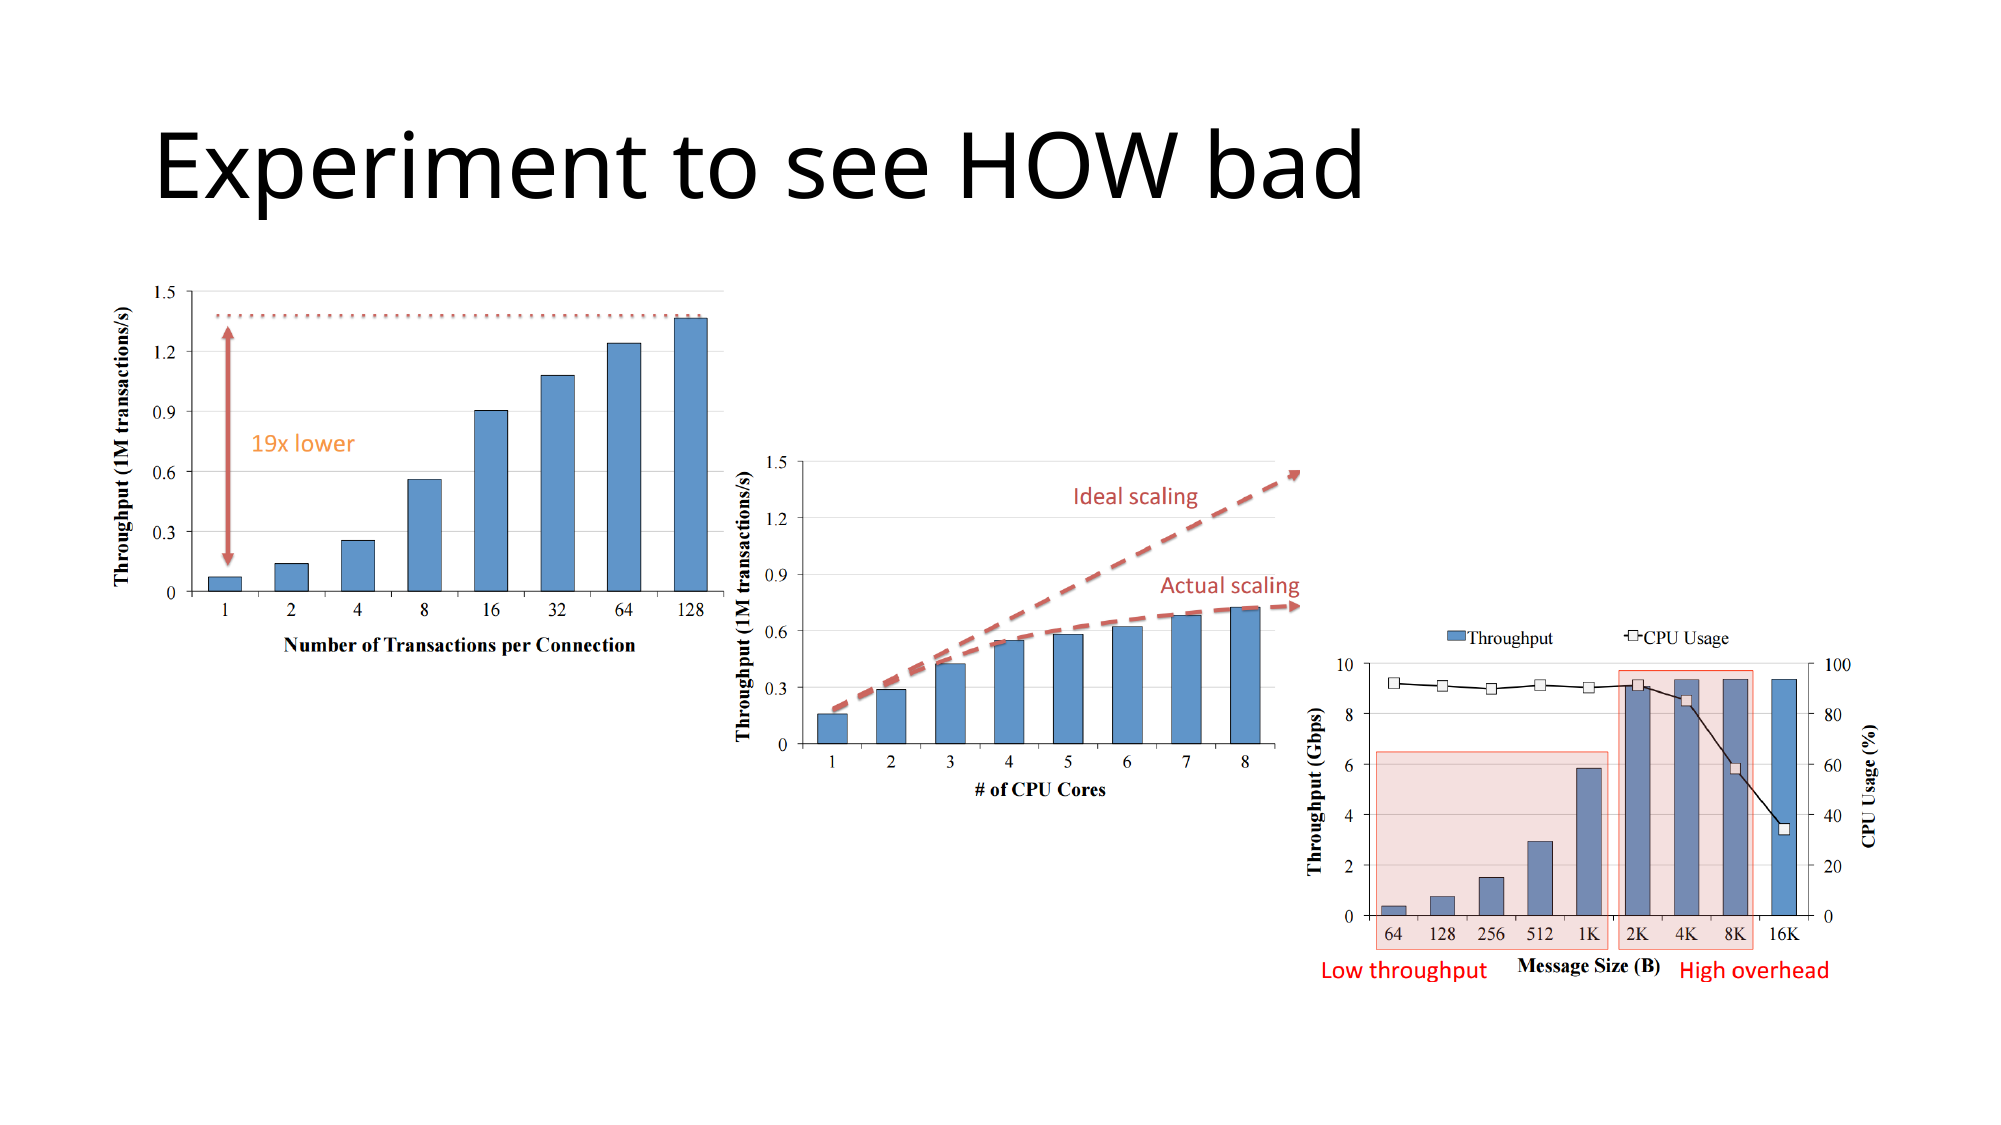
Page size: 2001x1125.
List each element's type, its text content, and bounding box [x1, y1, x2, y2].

title Experiment to see HOW bad [137, 59, 1863, 278]
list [107, 277, 730, 656]
picture [729, 447, 1884, 982]
